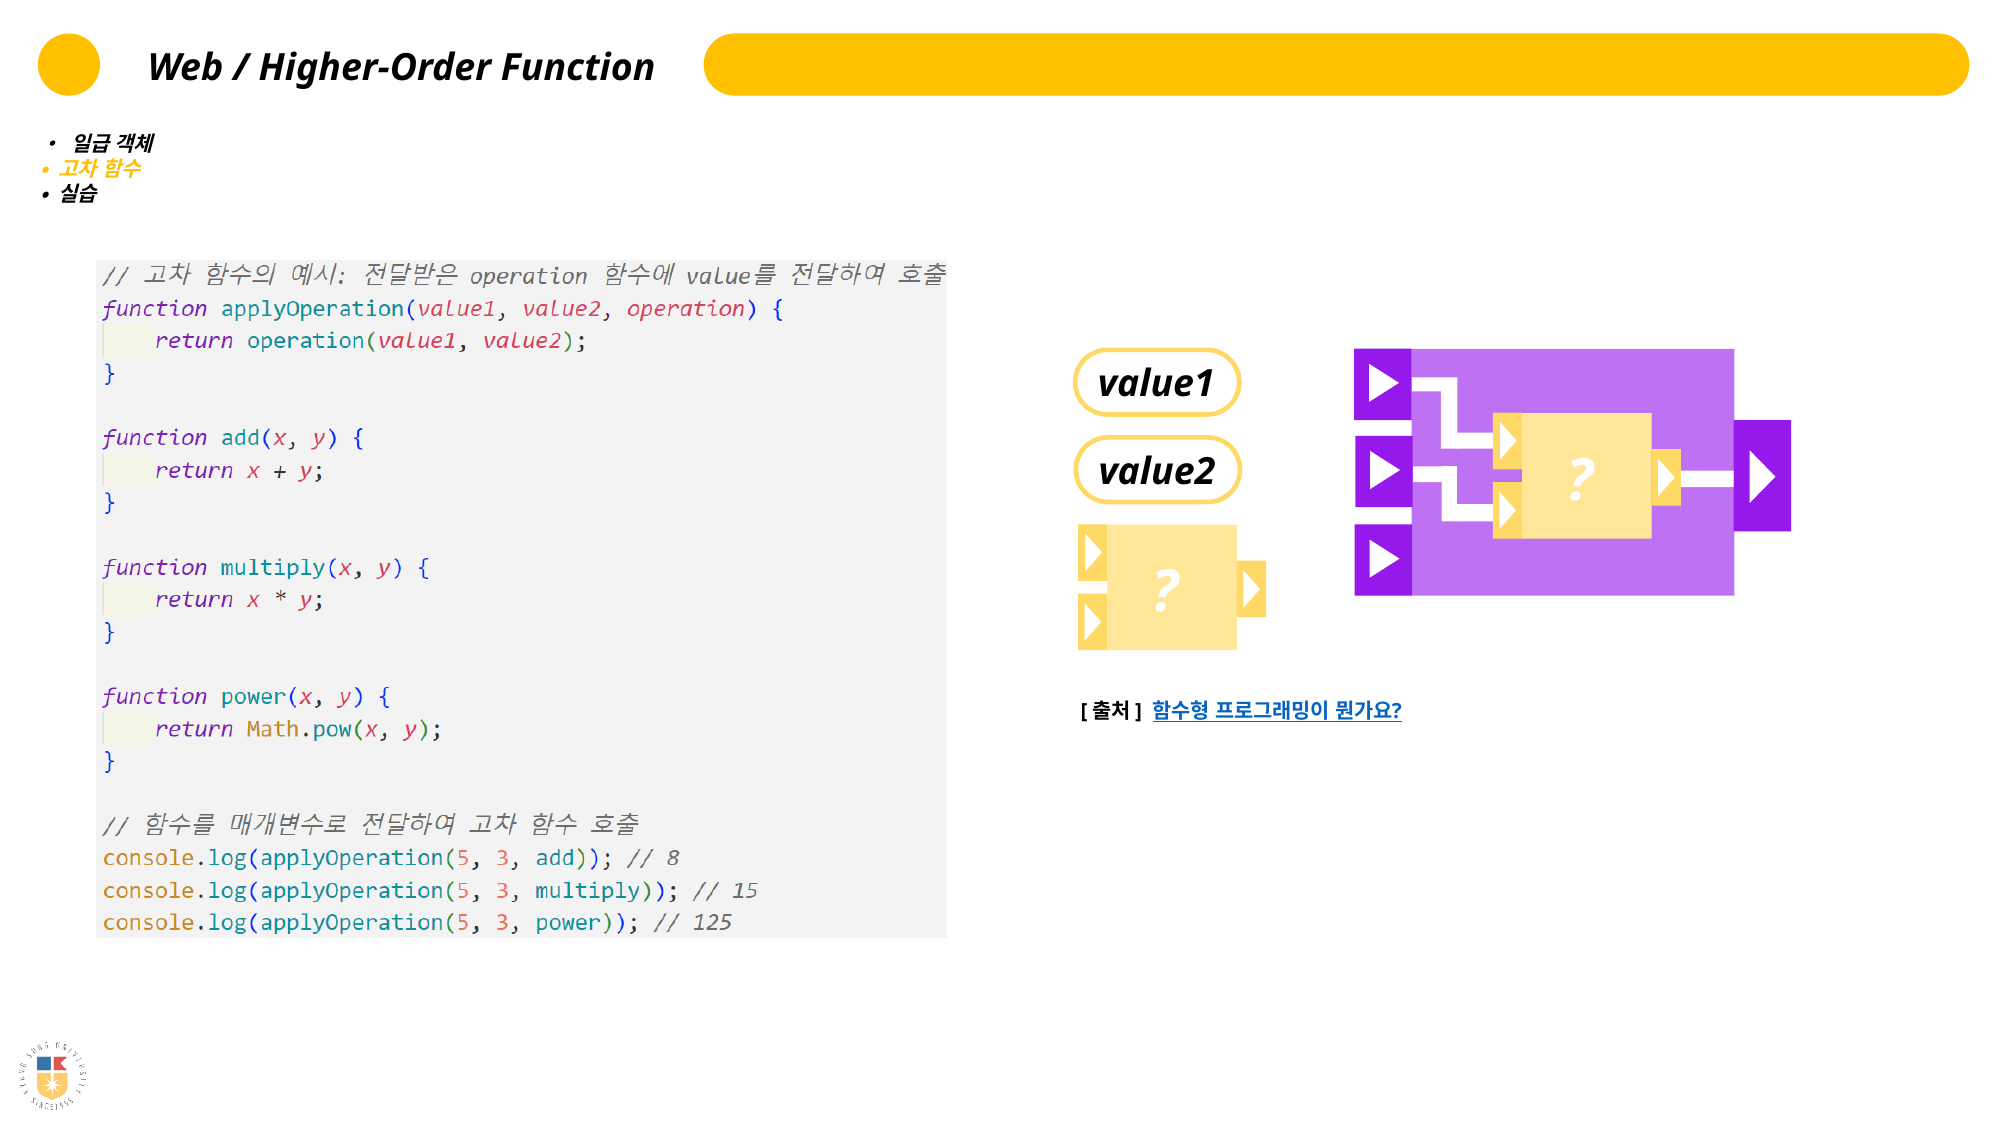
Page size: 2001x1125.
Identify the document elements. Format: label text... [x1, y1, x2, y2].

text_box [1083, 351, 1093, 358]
text_box [1458, 503, 1492, 522]
text_box [1354, 523, 1413, 597]
text_box [1074, 348, 1241, 416]
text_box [1078, 524, 1267, 651]
text_box Web / Higher-Order Function [132, 35, 672, 95]
text_box [1441, 465, 1458, 522]
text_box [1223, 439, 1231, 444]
text_box [1411, 483, 1735, 597]
text_box [1353, 348, 1413, 421]
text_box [1492, 412, 1681, 539]
text_box [1440, 376, 1458, 450]
text_box [1411, 393, 1492, 503]
text_box [1412, 465, 1441, 483]
text_box [1074, 436, 1242, 504]
text_box [1749, 450, 1776, 503]
text_box [1681, 470, 1735, 488]
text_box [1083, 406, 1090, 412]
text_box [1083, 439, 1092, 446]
text_box [1733, 419, 1792, 532]
text_box • 일급 객체 • 고차 함수 • 실습 [25, 123, 168, 214]
text_box [1369, 363, 1399, 402]
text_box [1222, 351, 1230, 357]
picture [96, 260, 947, 938]
picture [17, 1040, 87, 1111]
text_box [1413, 348, 1735, 470]
text_box [1354, 435, 1414, 508]
text_box [1369, 539, 1400, 578]
text_box [1411, 376, 1440, 393]
text_box [1458, 432, 1492, 450]
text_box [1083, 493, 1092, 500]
text_box [출처] 함수형 프로그래밍이 뭔가요? [1065, 690, 1417, 736]
text_box [1370, 450, 1401, 490]
